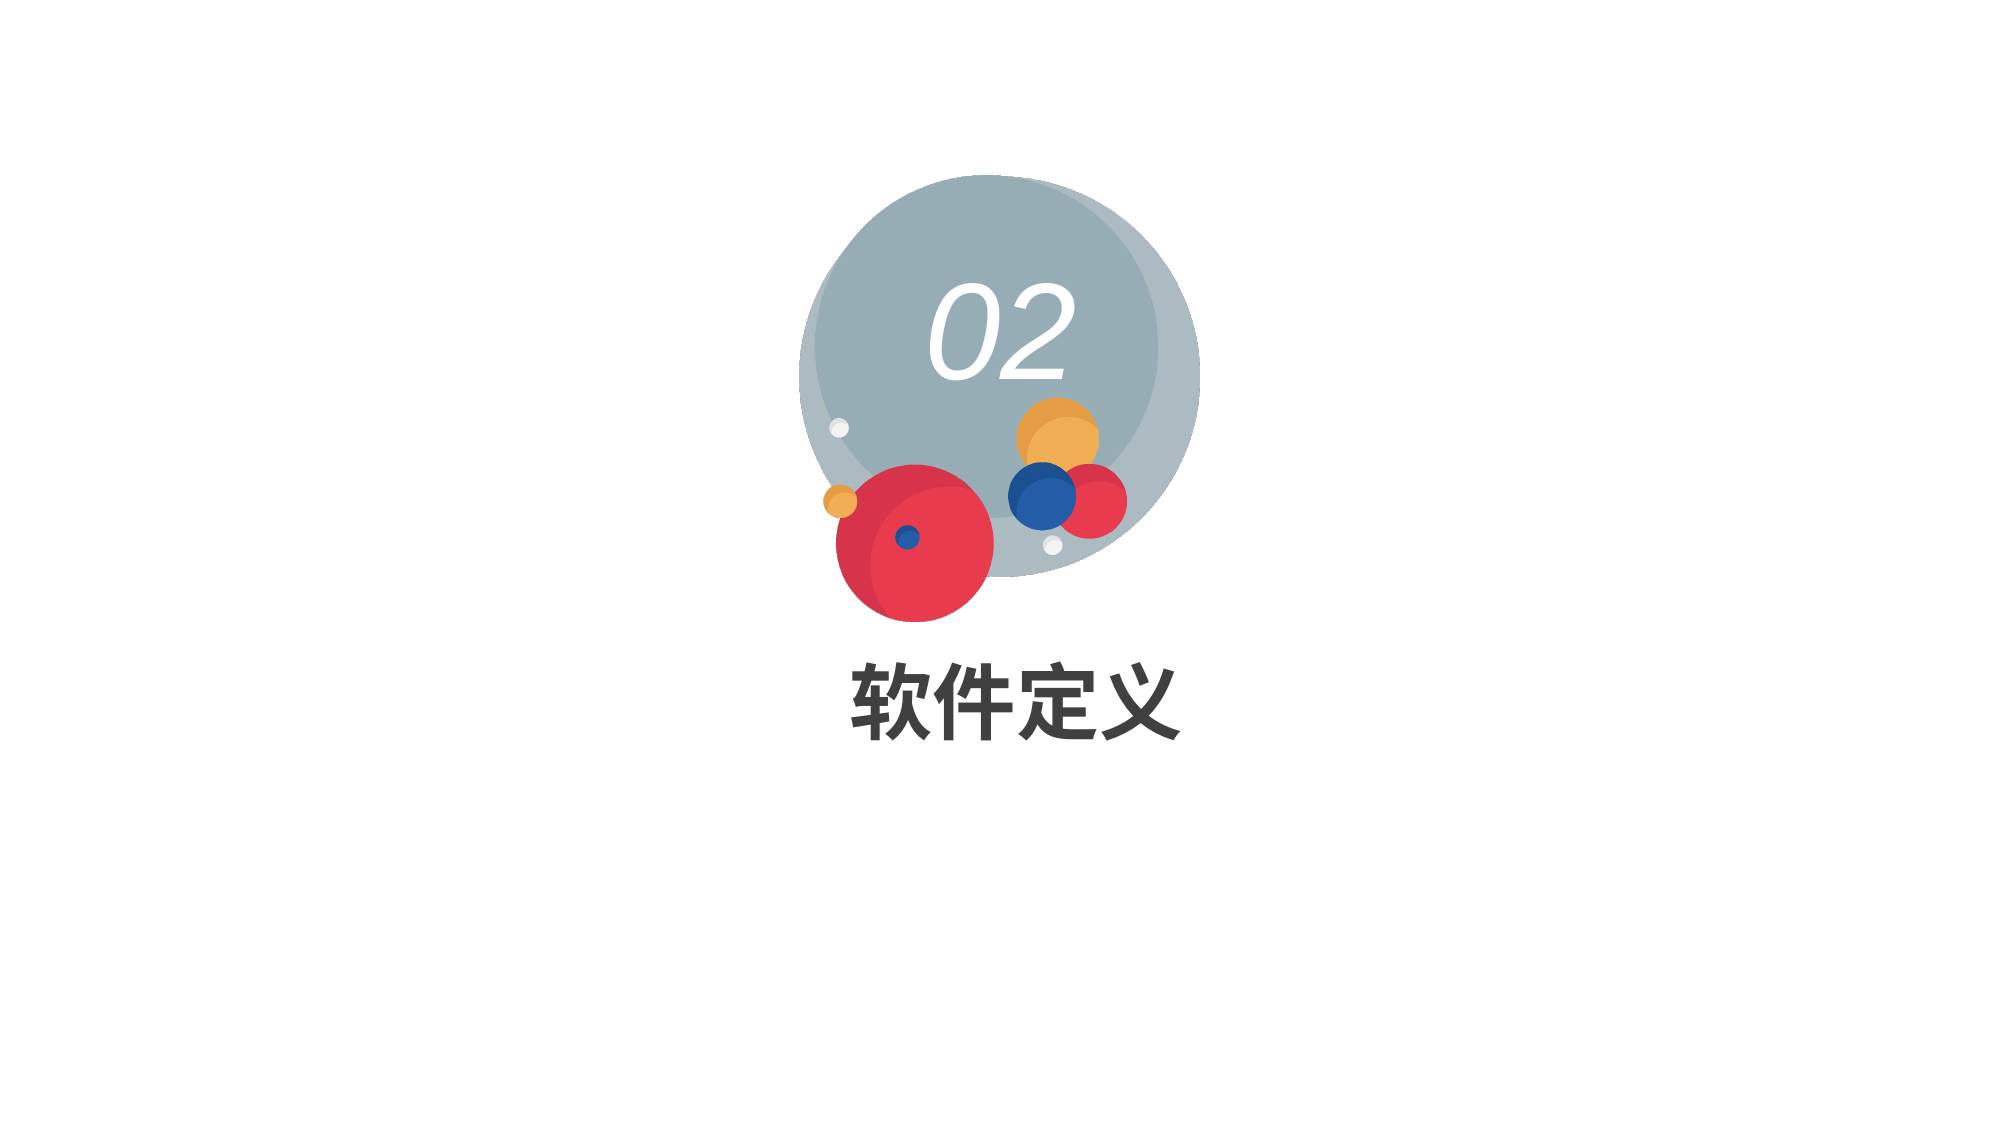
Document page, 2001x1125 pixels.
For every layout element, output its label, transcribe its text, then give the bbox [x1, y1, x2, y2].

picture [799, 175, 1200, 622]
text_box 软件定义 [835, 643, 1198, 759]
